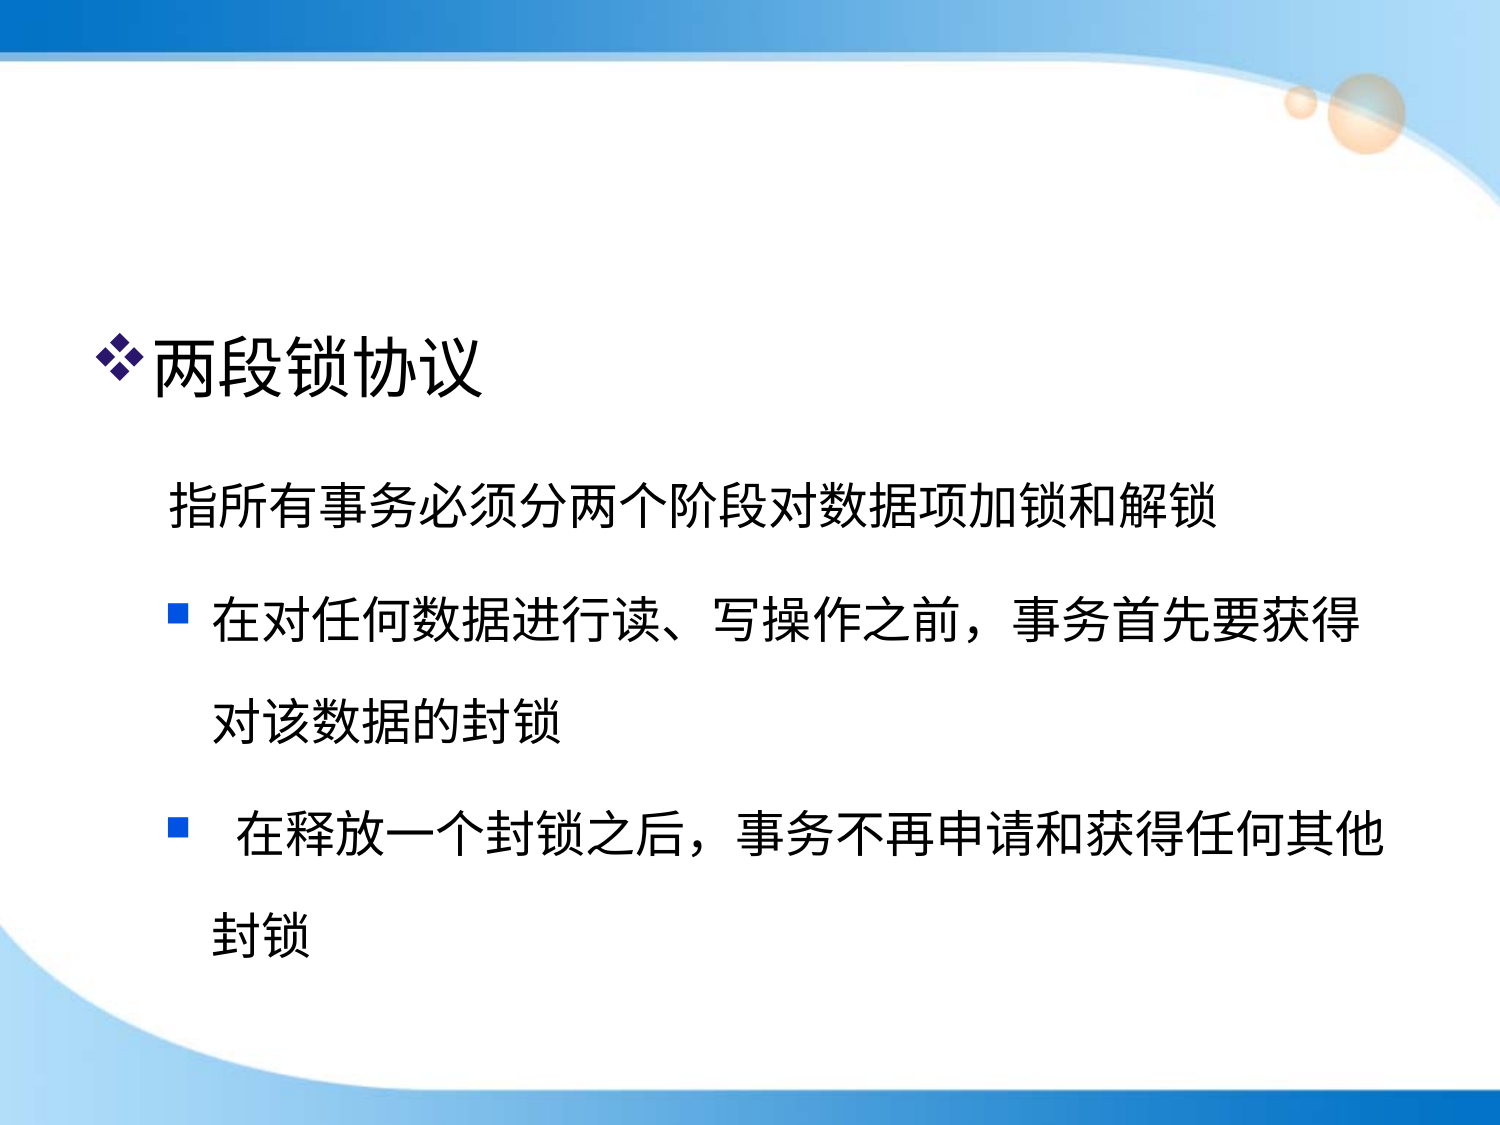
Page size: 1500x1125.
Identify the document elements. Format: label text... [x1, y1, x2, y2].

picture [0, 0, 1500, 1125]
list 两段锁协议 指所有事务必须分两个阶段对数据项加锁和解锁 在对任何数据进行读、写操作之前，事务首先要获得对该数据的封锁 在释放一个封锁之后，事务不再申请和获得任何其他封锁 [75, 262, 1425, 1005]
